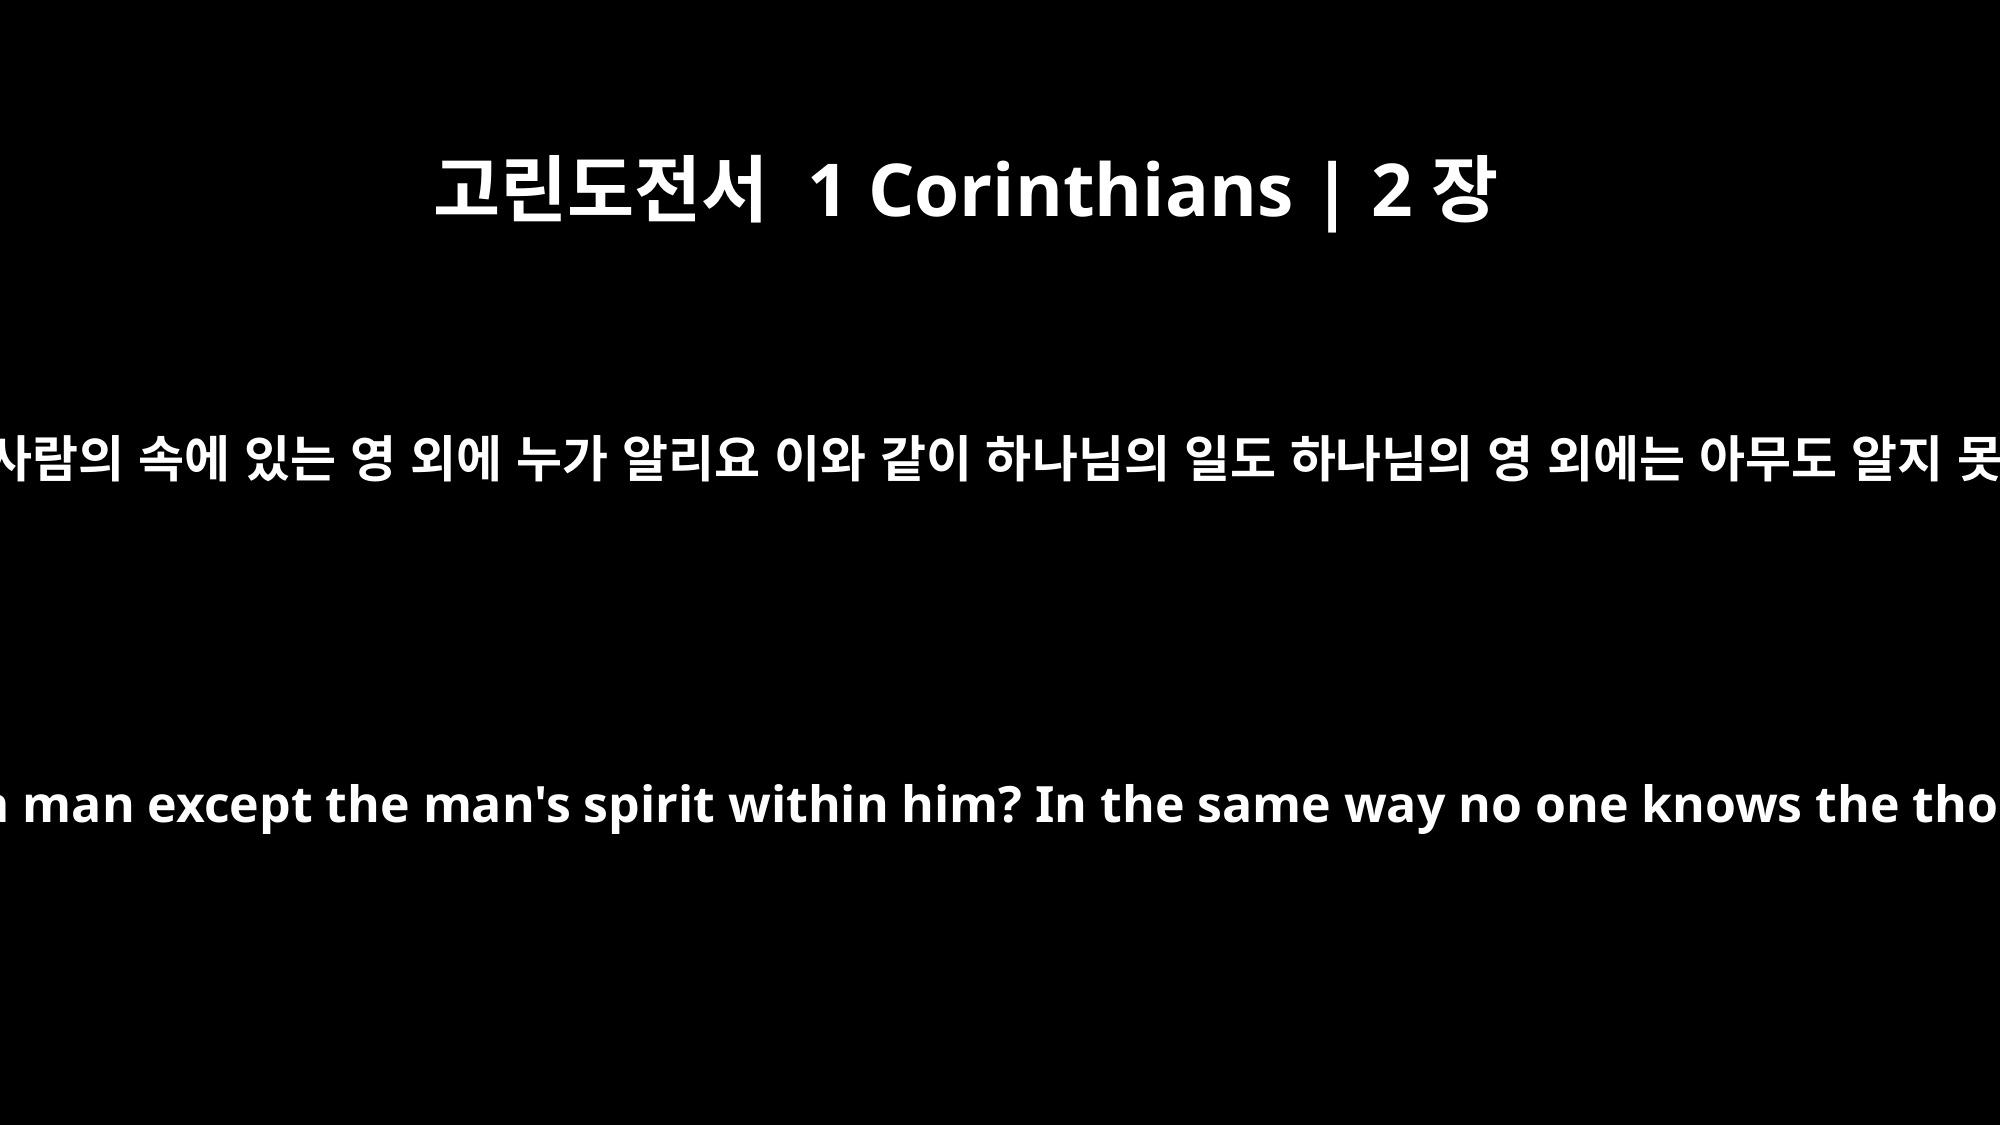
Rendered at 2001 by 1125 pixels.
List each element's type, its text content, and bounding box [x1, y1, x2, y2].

text_box 고린도전서 1 Corinthians | 2장 [418, 136, 1514, 239]
text_box For who among men knows the thoughts of a man except the man's spirit within him? In the same way no one knows the thoughts of God except the Spirit of God. [0, 764, 2000, 840]
text_box 11 사람의 일을 사람의 속에 있는 영 외에 누가 알리요 이와 같이 하나님의 일도 하나님의 영 외에는 아무도 알지 못하느니라 [0, 359, 2000, 495]
